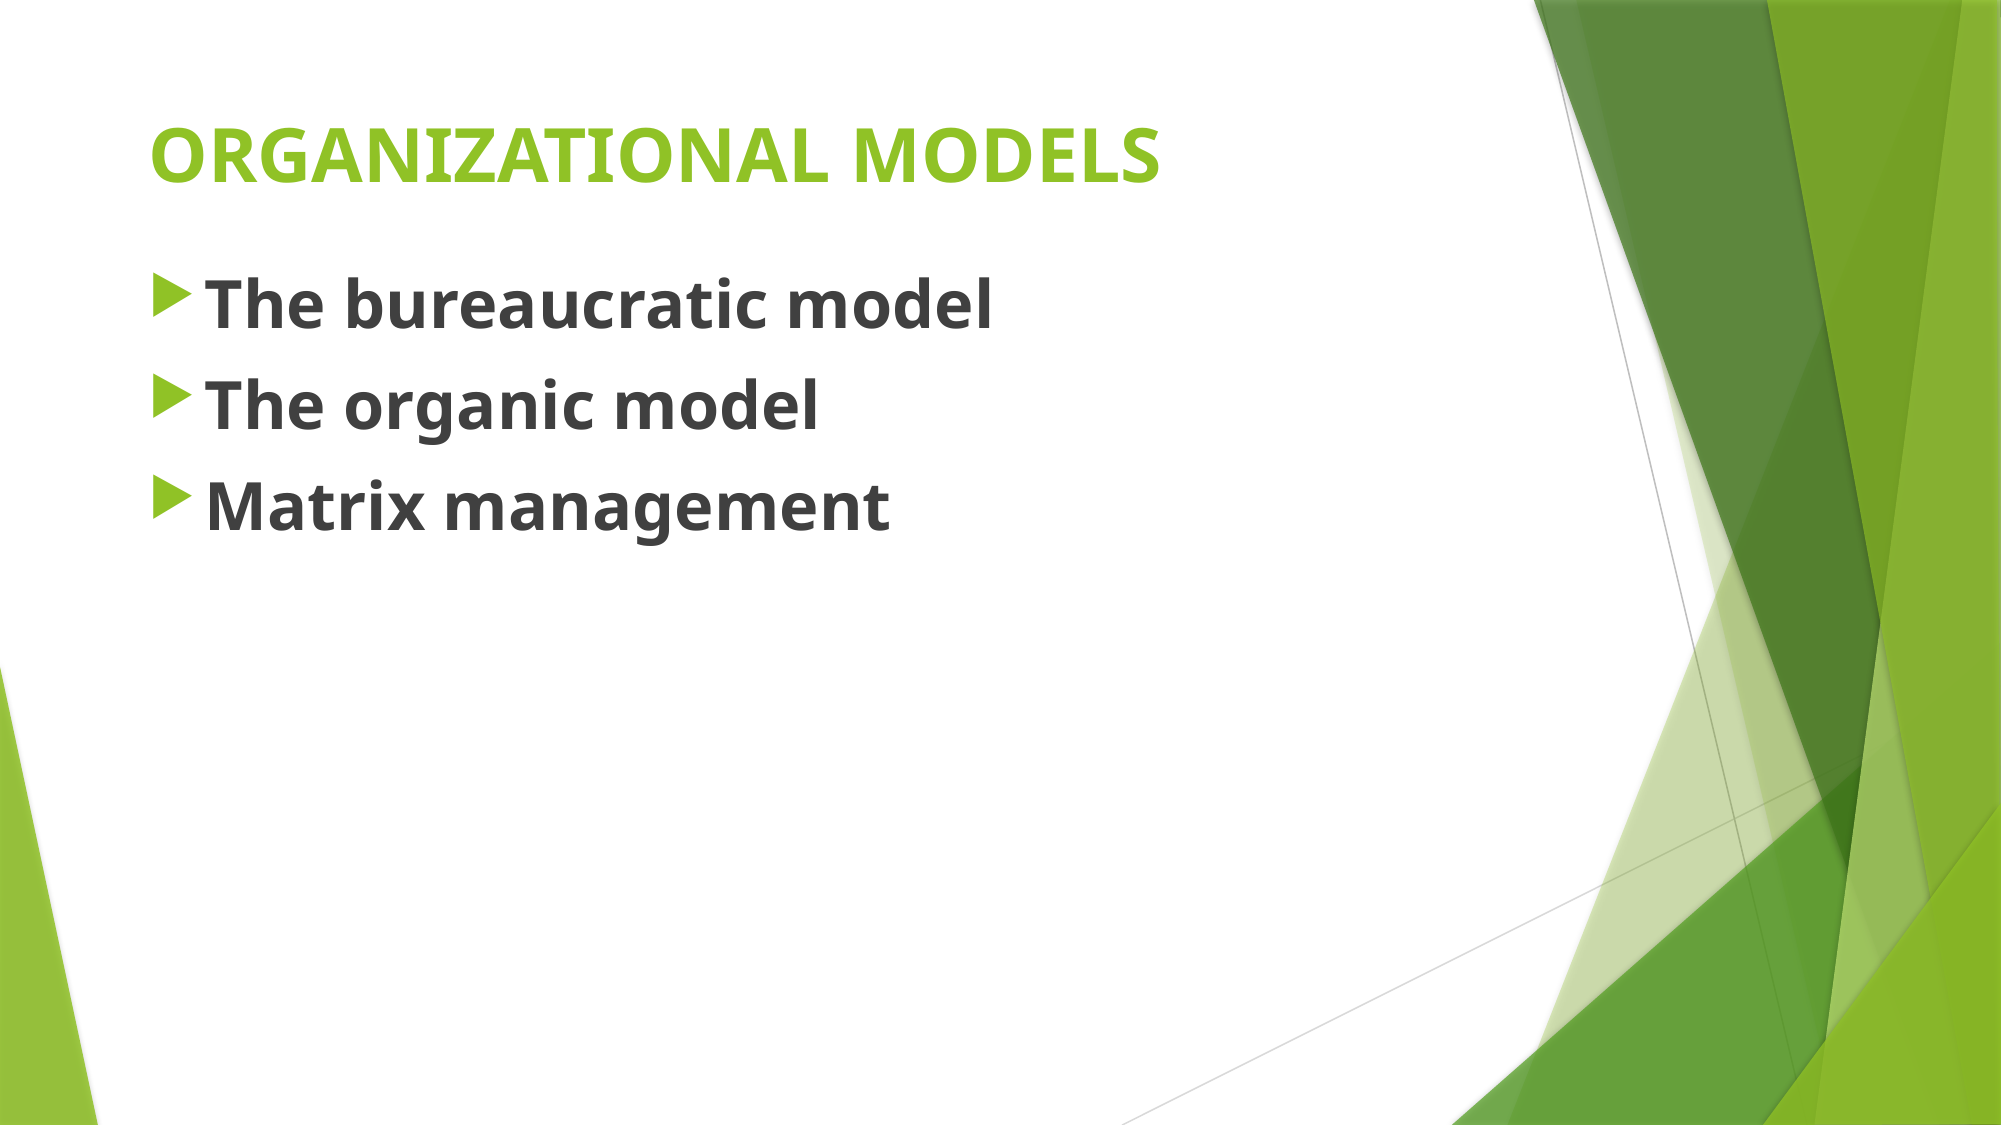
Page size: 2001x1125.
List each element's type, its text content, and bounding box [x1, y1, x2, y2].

title ORGANIZATIONAL MODELS [133, 99, 1522, 253]
list The bureaucratic model The organic model Matrix management [133, 253, 1522, 991]
